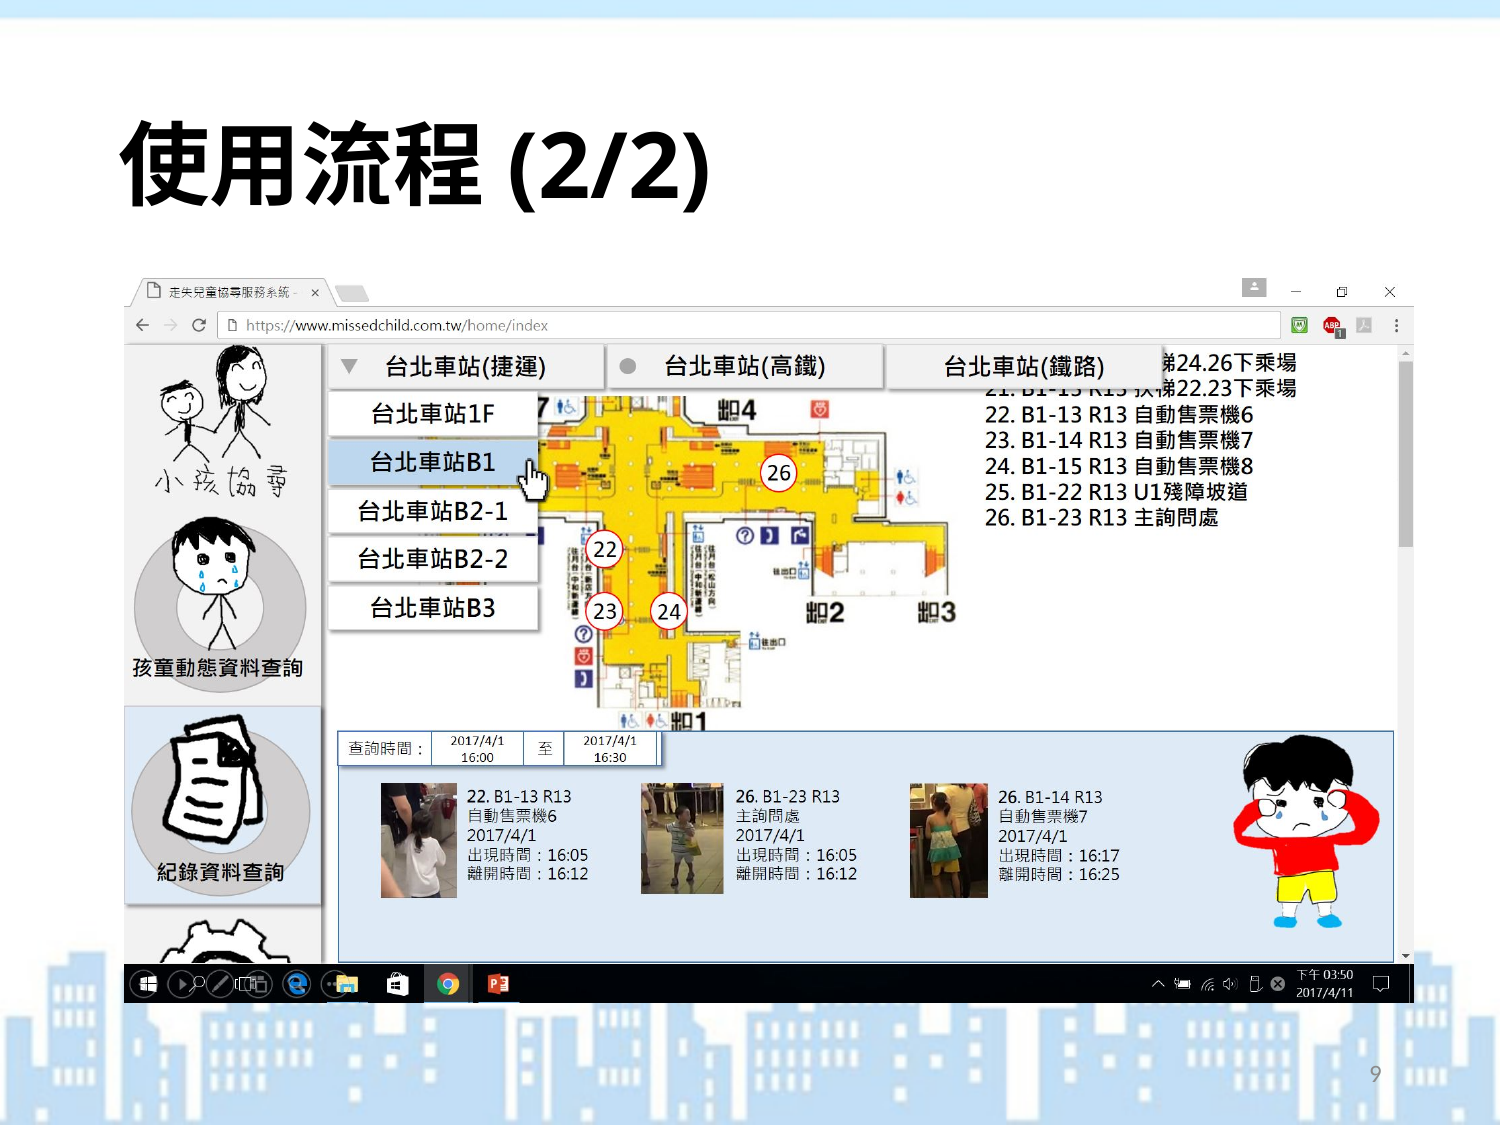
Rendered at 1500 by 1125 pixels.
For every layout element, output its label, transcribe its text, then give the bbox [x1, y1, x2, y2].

picture [0, 0, 1500, 1125]
title 使用流程(2/2) [103, 59, 1397, 278]
slide_number 9 [1059, 1042, 1397, 1103]
